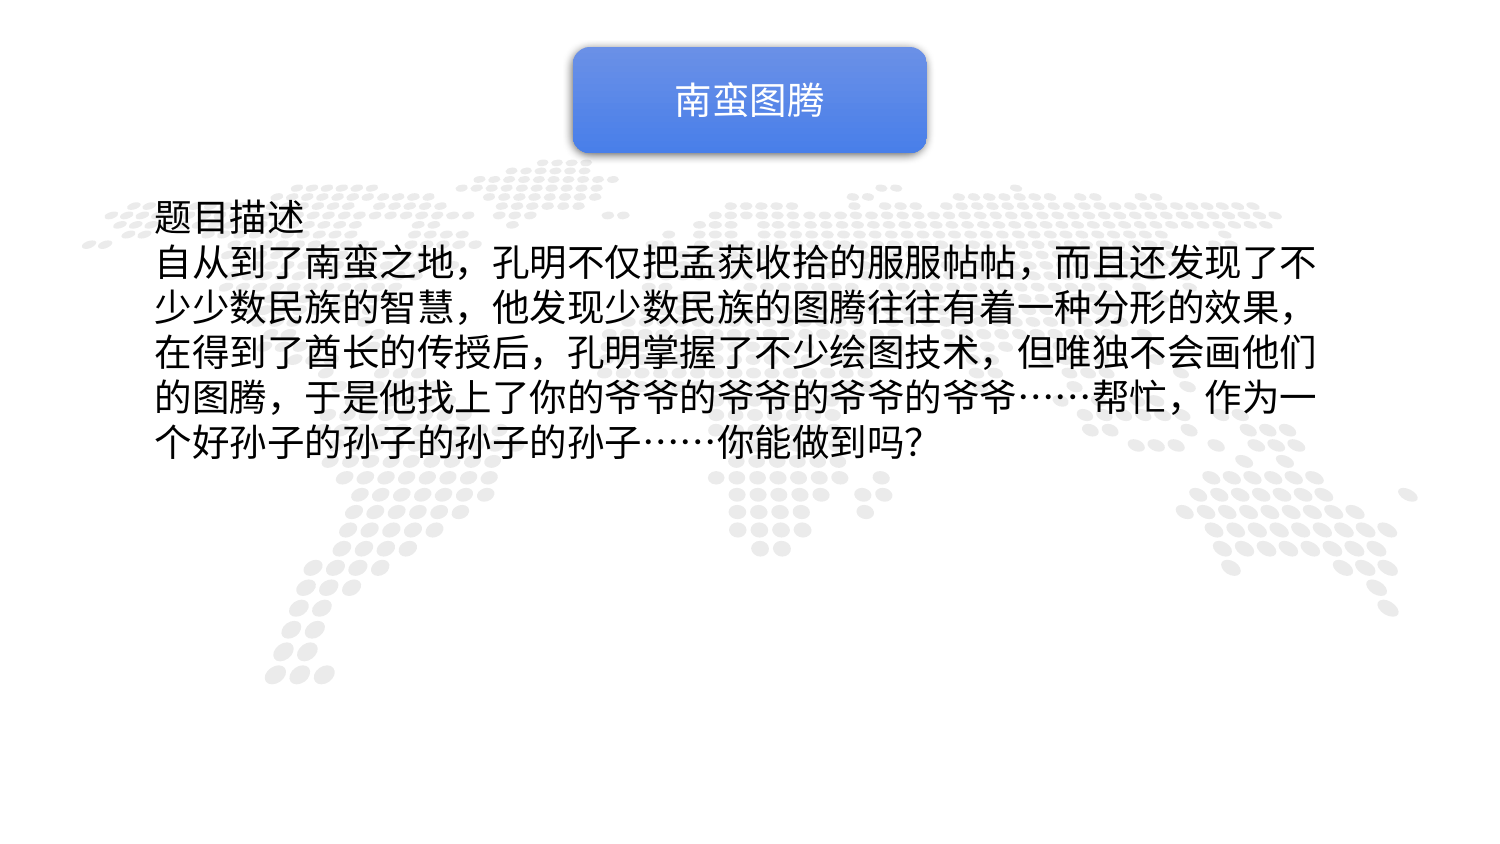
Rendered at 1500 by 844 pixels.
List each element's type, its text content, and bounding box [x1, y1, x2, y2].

text_box 南蛮图腾 [572, 46, 928, 154]
text_box 题目描述 自从到了南蛮之地，孔明不仅把孟获收拾的服服帖帖，而且还发现了不少少数民族的智慧，他发现少数民族的图腾往往有着一种分形的效果，在得到了酋长的传授后，孔明掌握了不少绘图技术，但唯独不会画他们的图腾，于是他找上了你的爷爷的爷爷的爷爷的爷爷……帮忙，作为一个好孙子的孙子的孙子的孙子……你能做到吗？ [139, 186, 1360, 472]
